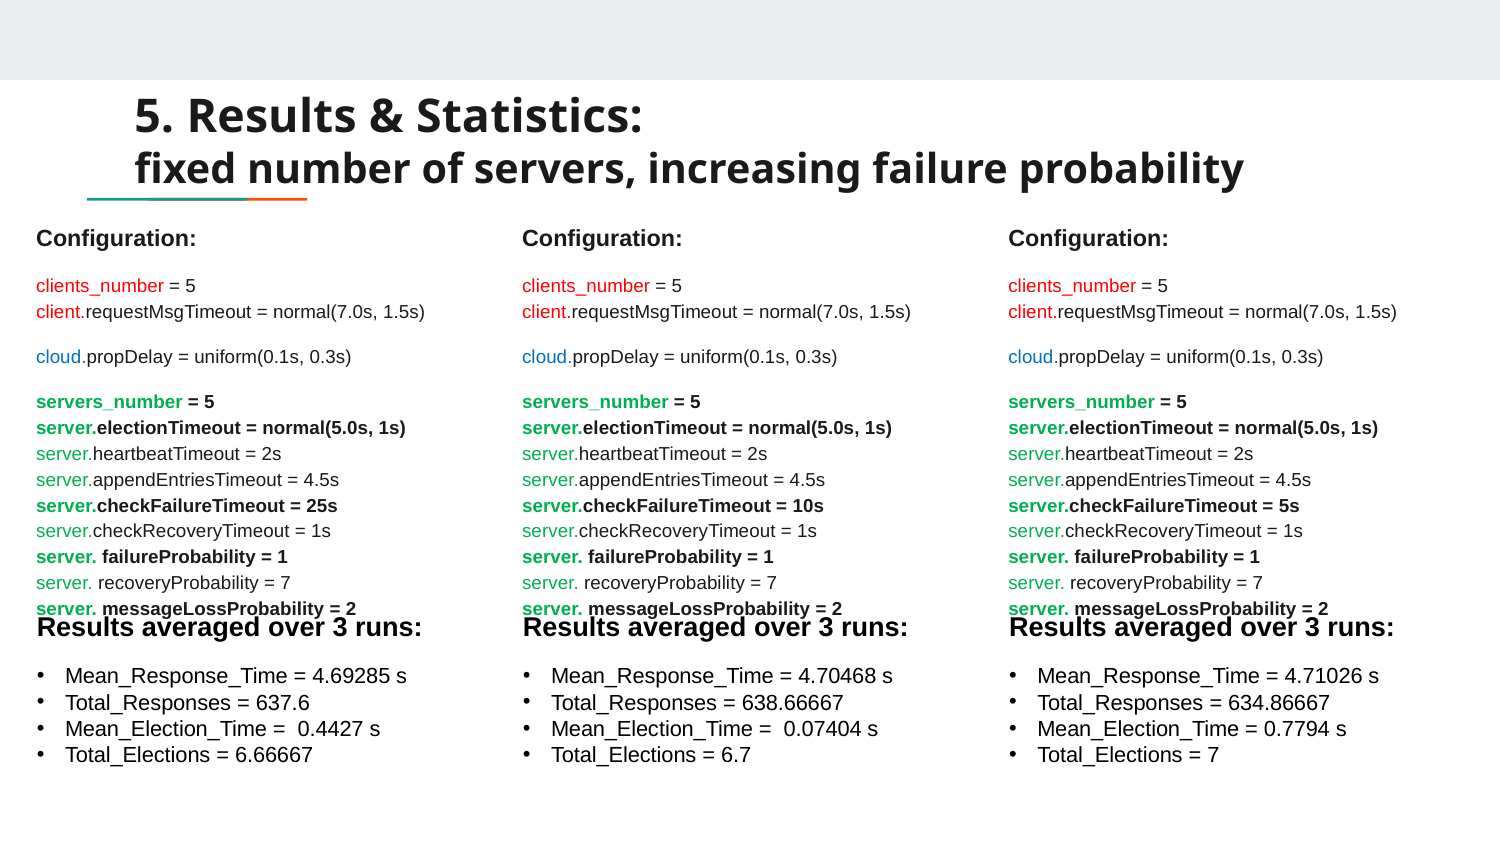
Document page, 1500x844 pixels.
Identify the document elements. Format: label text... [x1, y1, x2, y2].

text_box Configuration: clients_number = 5 client.requestMsgTimeout = normal(7.0s, 1.5s) cloud.propDelay = uniform(0.1s, 0.3s) servers_number = 5 server.electionTimeout = normal(5.0s, 1s) server.heartbeatTimeout = 2s server.appendEntriesTimeout = 4.5s server.checkFailureTimeout = 10s server.checkRecoveryTimeout = 1s server. failureProbability = 1 server. recoveryProbability = 7 server. messageLossProbability = 2 [486, 204, 972, 637]
text_box Results averaged over 3 runs: Mean_Response_Time = 4.71026 s Total_Responses = 634.86667 Mean_Election_Time = 0.7794 s Total_Elections = 7 [994, 602, 1437, 775]
text_box Results averaged over 3 runs: Mean_Response_Time = 4.69285 s Total_Responses = 637.6 Mean_Election_Time = 0.4427 s Total_Elections = 6.66667 [22, 602, 464, 775]
text_box Configuration: clients_number = 5 client.requestMsgTimeout = normal(7.0s, 1.5s) cloud.propDelay = uniform(0.1s, 0.3s) servers_number = 5 server.electionTimeout = normal(5.0s, 1s) server.heartbeatTimeout = 2s server.appendEntriesTimeout = 4.5s server.checkFailureTimeout = 5s server.checkRecoveryTimeout = 1s server. failureProbability = 1 server. recoveryProbability = 7 server. messageLossProbability = 2 [972, 204, 1459, 637]
list Configuration: clients_number = 5 client.requestMsgTimeout = normal(7.0s, 1.5s) cloud.propDelay = uniform(0.1s, 0.3s) servers_number = 5 server.electionTimeout = normal(5.0s, 1s) server.heartbeatTimeout = 2s server.appendEntriesTimeout = 4.5s server.checkFailureTimeout = 25s server.checkRecoveryTimeout = 1s server. failureProbability = 1 server. recoveryProbability = 7 server. messageLossProbability = 2 [0, 204, 486, 637]
title 5. Results & Statistics: fixed number of servers, increasing failure probability [119, 71, 1500, 207]
text_box Results averaged over 3 runs: Mean_Response_Time = 4.70468 s Total_Responses = 638.66667 Mean_Election_Time = 0.07404 s Total_Elections = 6.7 [508, 602, 951, 775]
